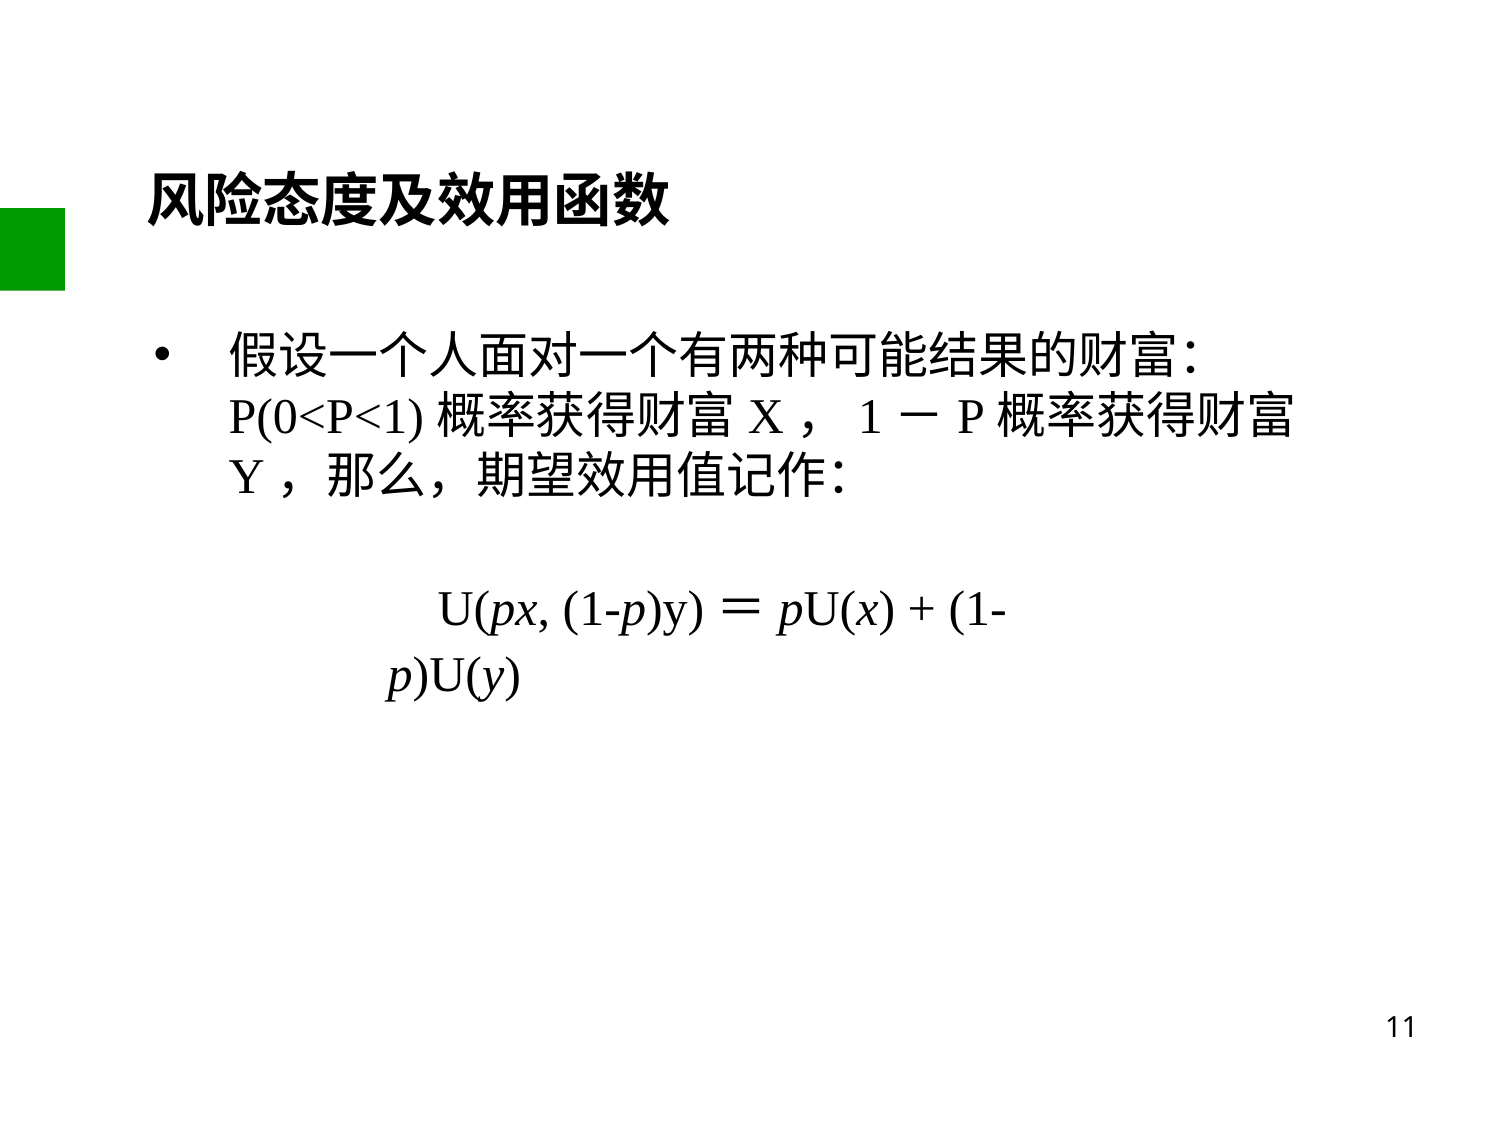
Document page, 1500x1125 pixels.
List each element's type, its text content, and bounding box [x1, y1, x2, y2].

text_box [0, 206, 67, 293]
list 假设一个人面对一个有两种可能结果的财富：P(0<P<1)概率获得财富X，1－P概率获得财富Y，那么，期望效用值记作： [138, 316, 1341, 1059]
text_box U(px, (1-p)y)＝pU(x) + (1-p)U(y) [372, 562, 1106, 644]
title 风险态度及效用函数 [131, 155, 1482, 344]
